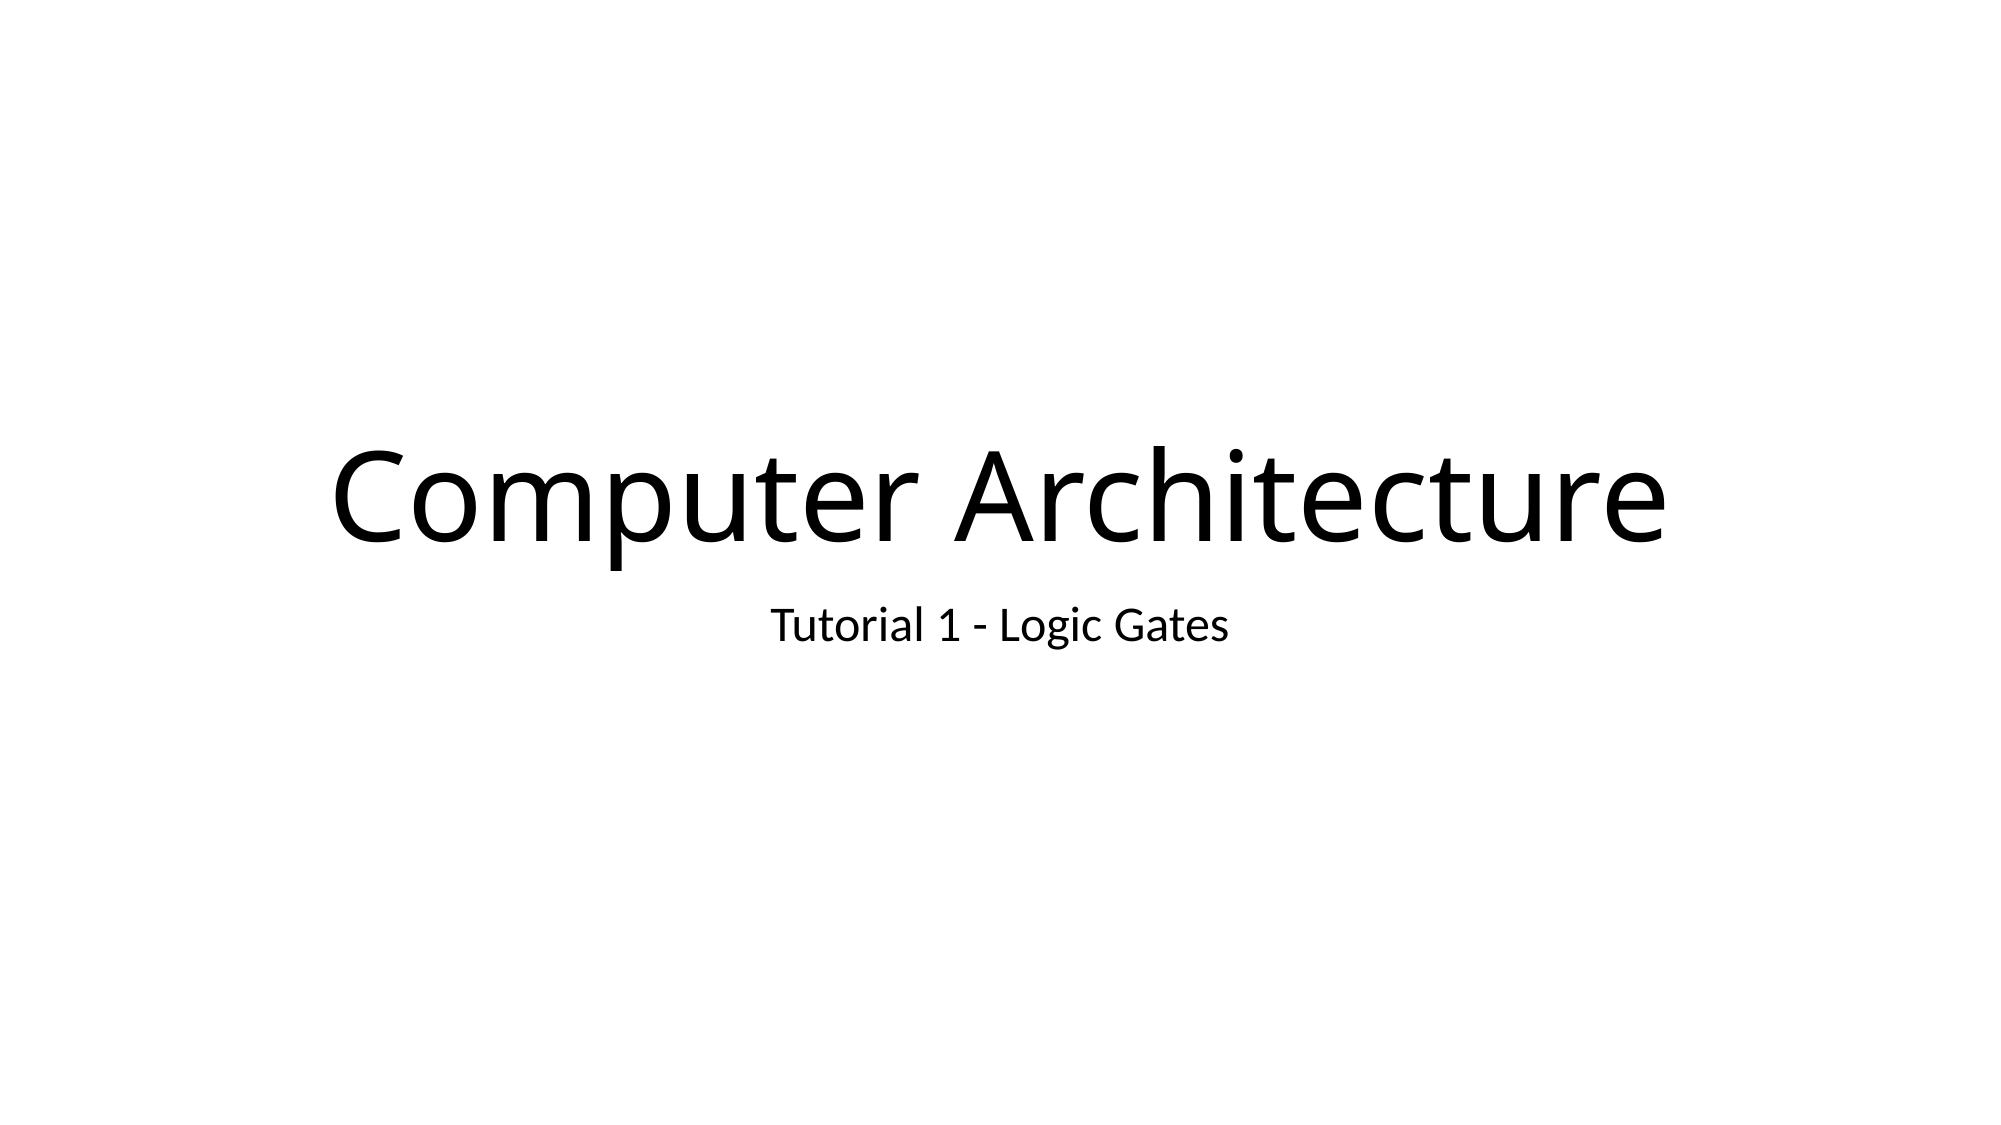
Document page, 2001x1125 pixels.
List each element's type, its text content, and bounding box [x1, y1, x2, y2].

subtitle Tutorial 1 - Logic Gates [249, 590, 1750, 863]
title Computer Architecture [249, 184, 1750, 576]
